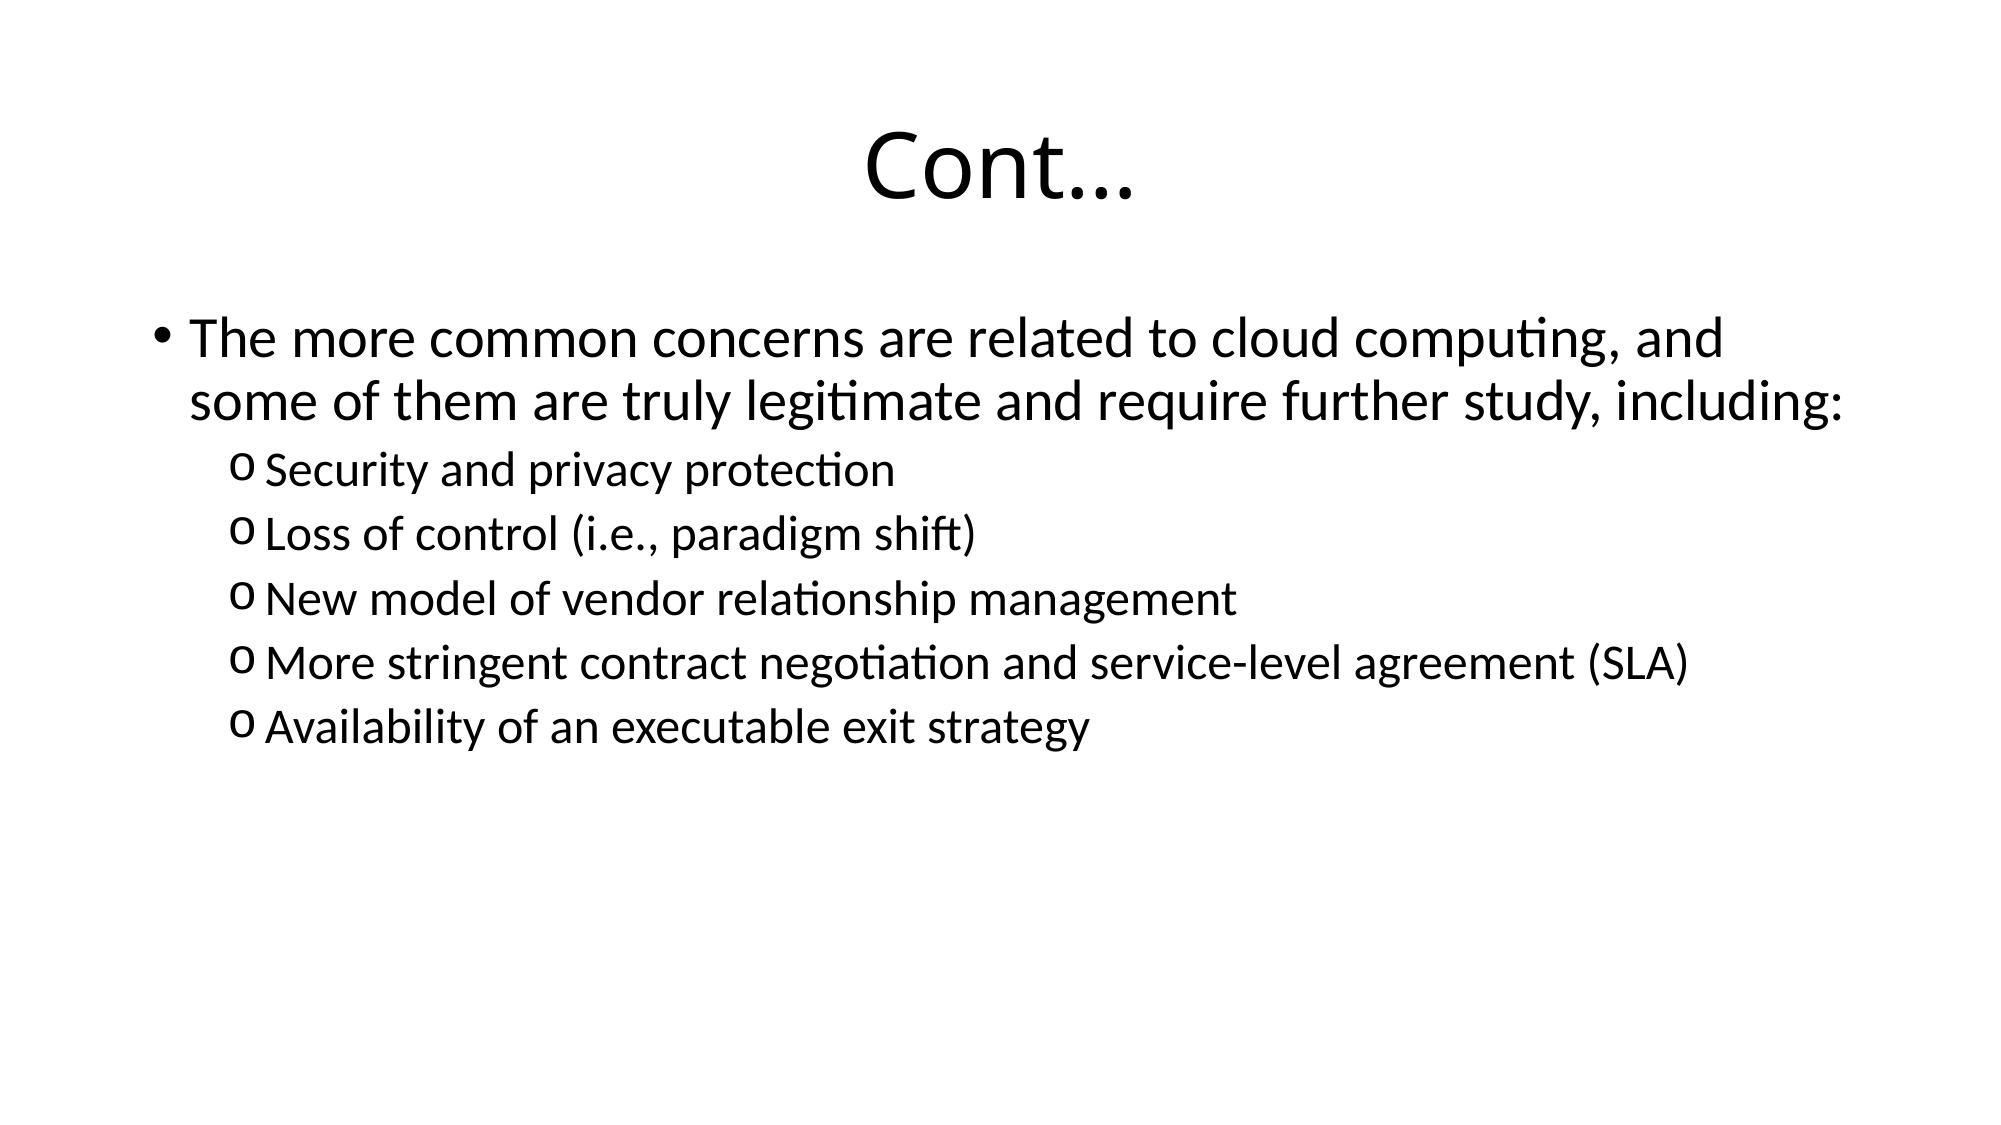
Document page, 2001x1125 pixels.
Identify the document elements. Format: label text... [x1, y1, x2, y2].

title Cont… [137, 59, 1863, 278]
list The more common concerns are related to cloud computing, and some of them are truly legitimate and require further study, including: Security and privacy protection Loss of control (i.e., paradigm shift) New model of vendor relationship management More stringent contract negotiation and service-level agreement (SLA) Availability of an executable exit strategy [137, 299, 1863, 1014]
